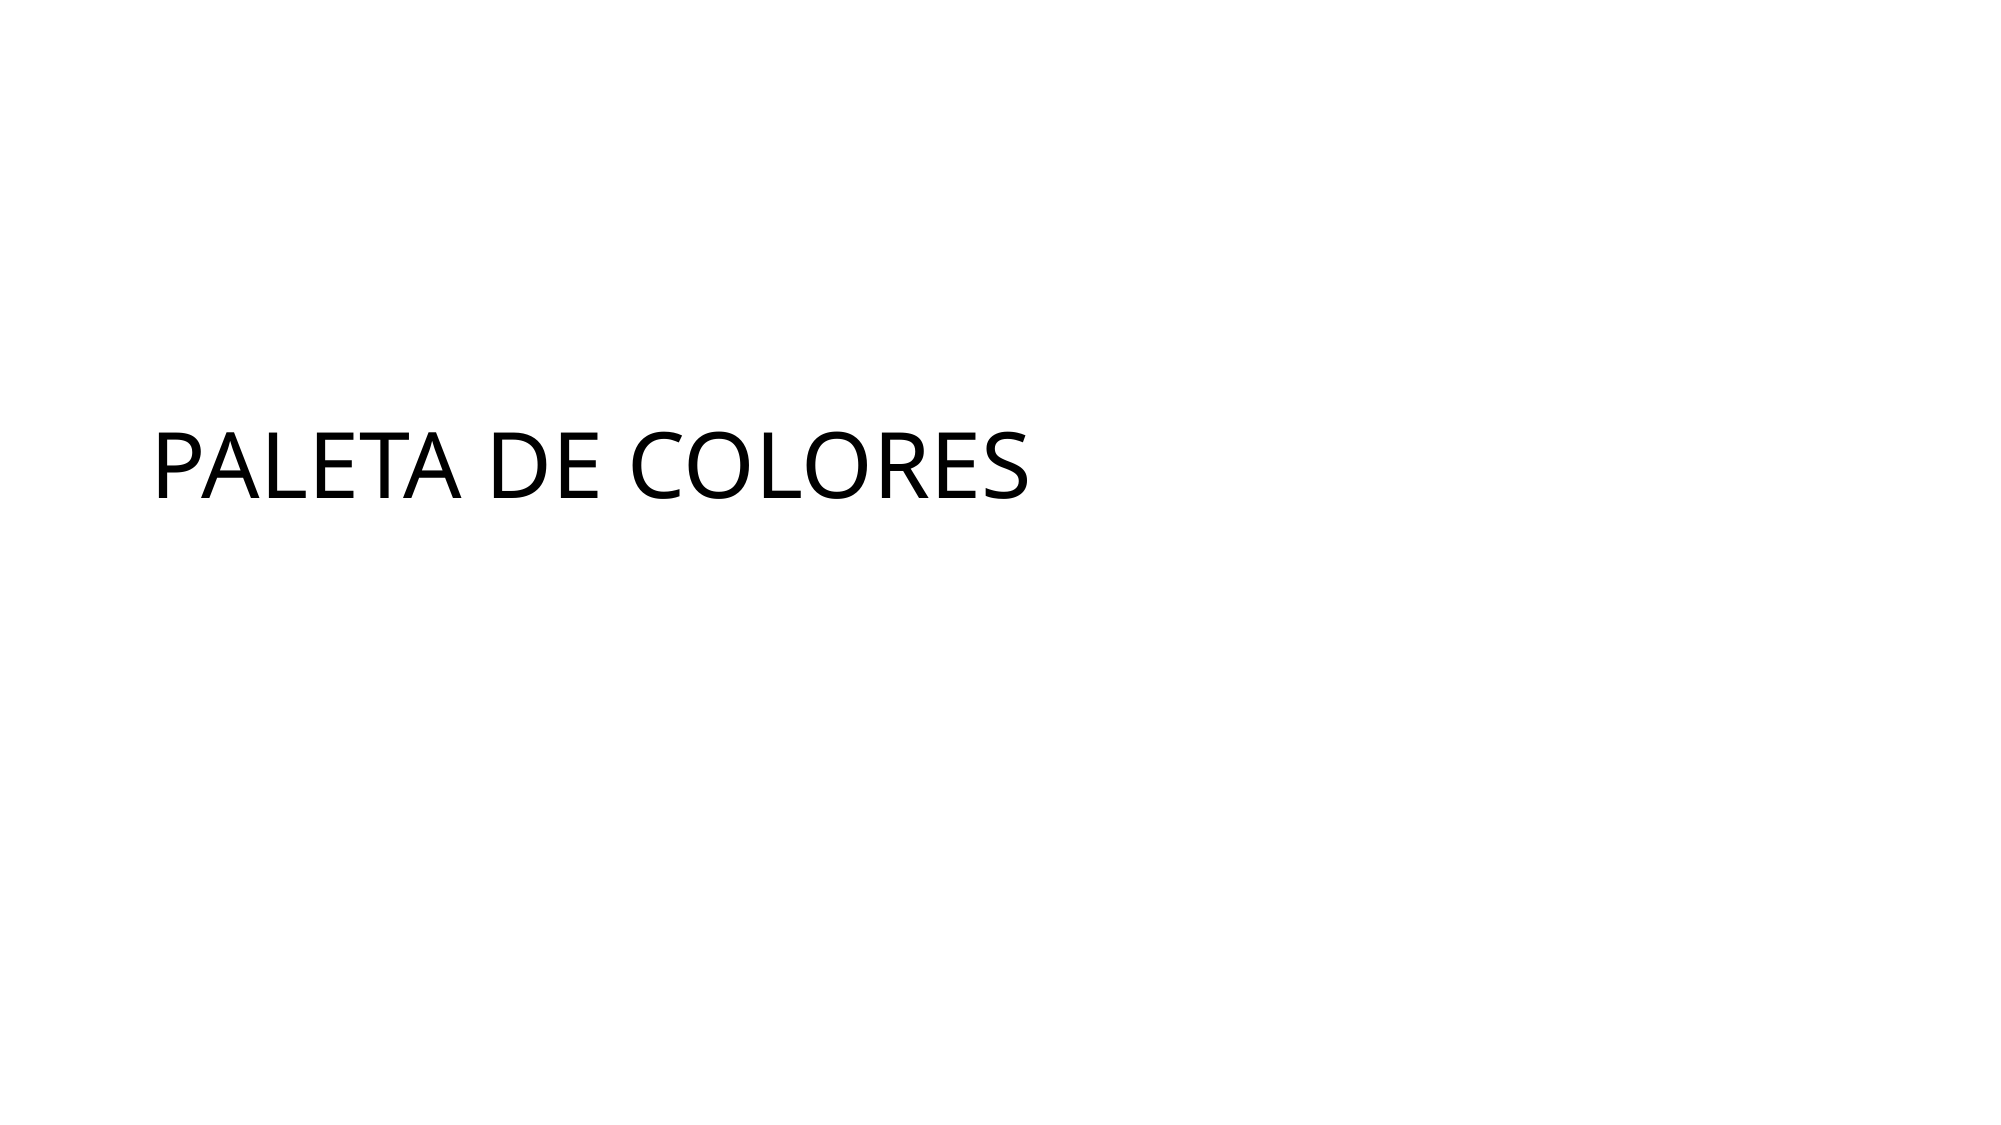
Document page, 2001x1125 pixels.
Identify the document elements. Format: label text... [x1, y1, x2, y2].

title PALETA DE COLORES [135, 359, 1861, 578]
